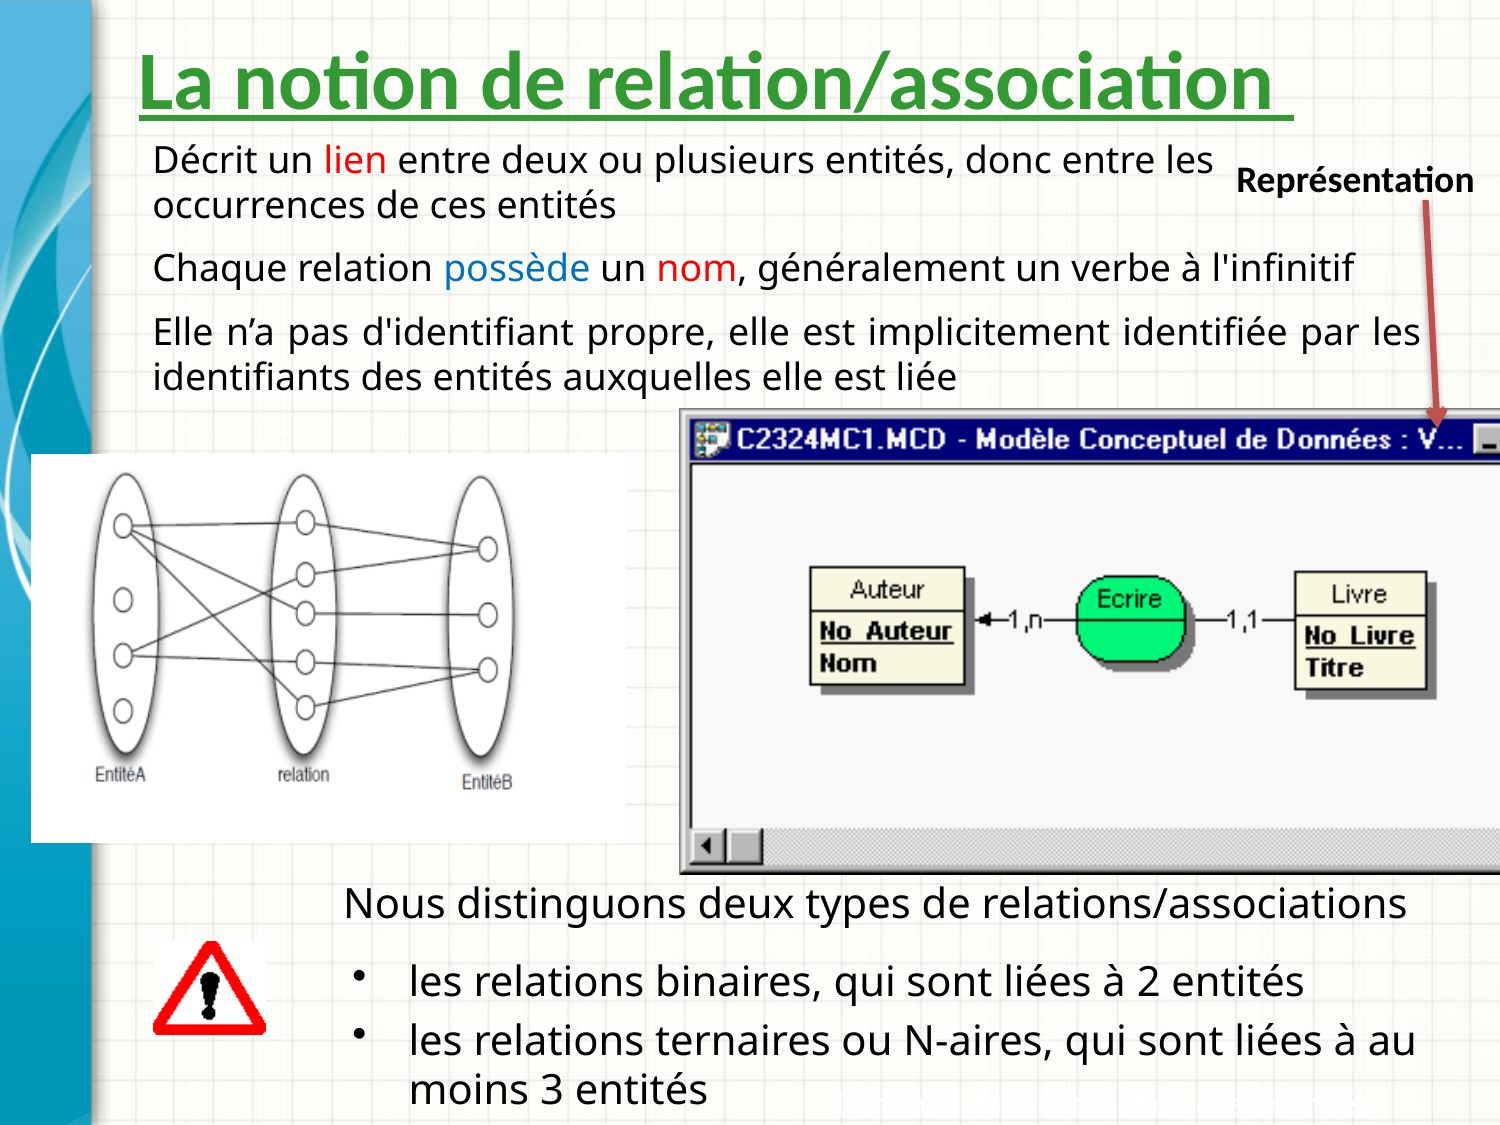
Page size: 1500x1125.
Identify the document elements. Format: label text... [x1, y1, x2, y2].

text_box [1425, 199, 1438, 429]
text_box les relations binaires, qui sont liées à 2 entités les relations ternaires ou N-aires, qui sont liées à au moins 3 entités [337, 947, 1438, 1086]
text_box Décrit un lien entre deux ou plusieurs entités, donc entre les occurrences de ces entités Chaque relation possède un nom, généralement un verbe à l'infinitif Elle n’a pas d'identifiant propre, elle est implicitement identifiée par les identifiants des entités auxquelles elle est liée [137, 128, 1438, 406]
text_box La notion de relation/association [123, 19, 1412, 134]
picture [0, 0, 1500, 1125]
text_box Nous distinguons deux types de relations/associations [328, 869, 1459, 935]
text_box Méthode de modélisation des données [588, 1078, 1386, 1125]
text_box Représentation [1221, 147, 1500, 208]
